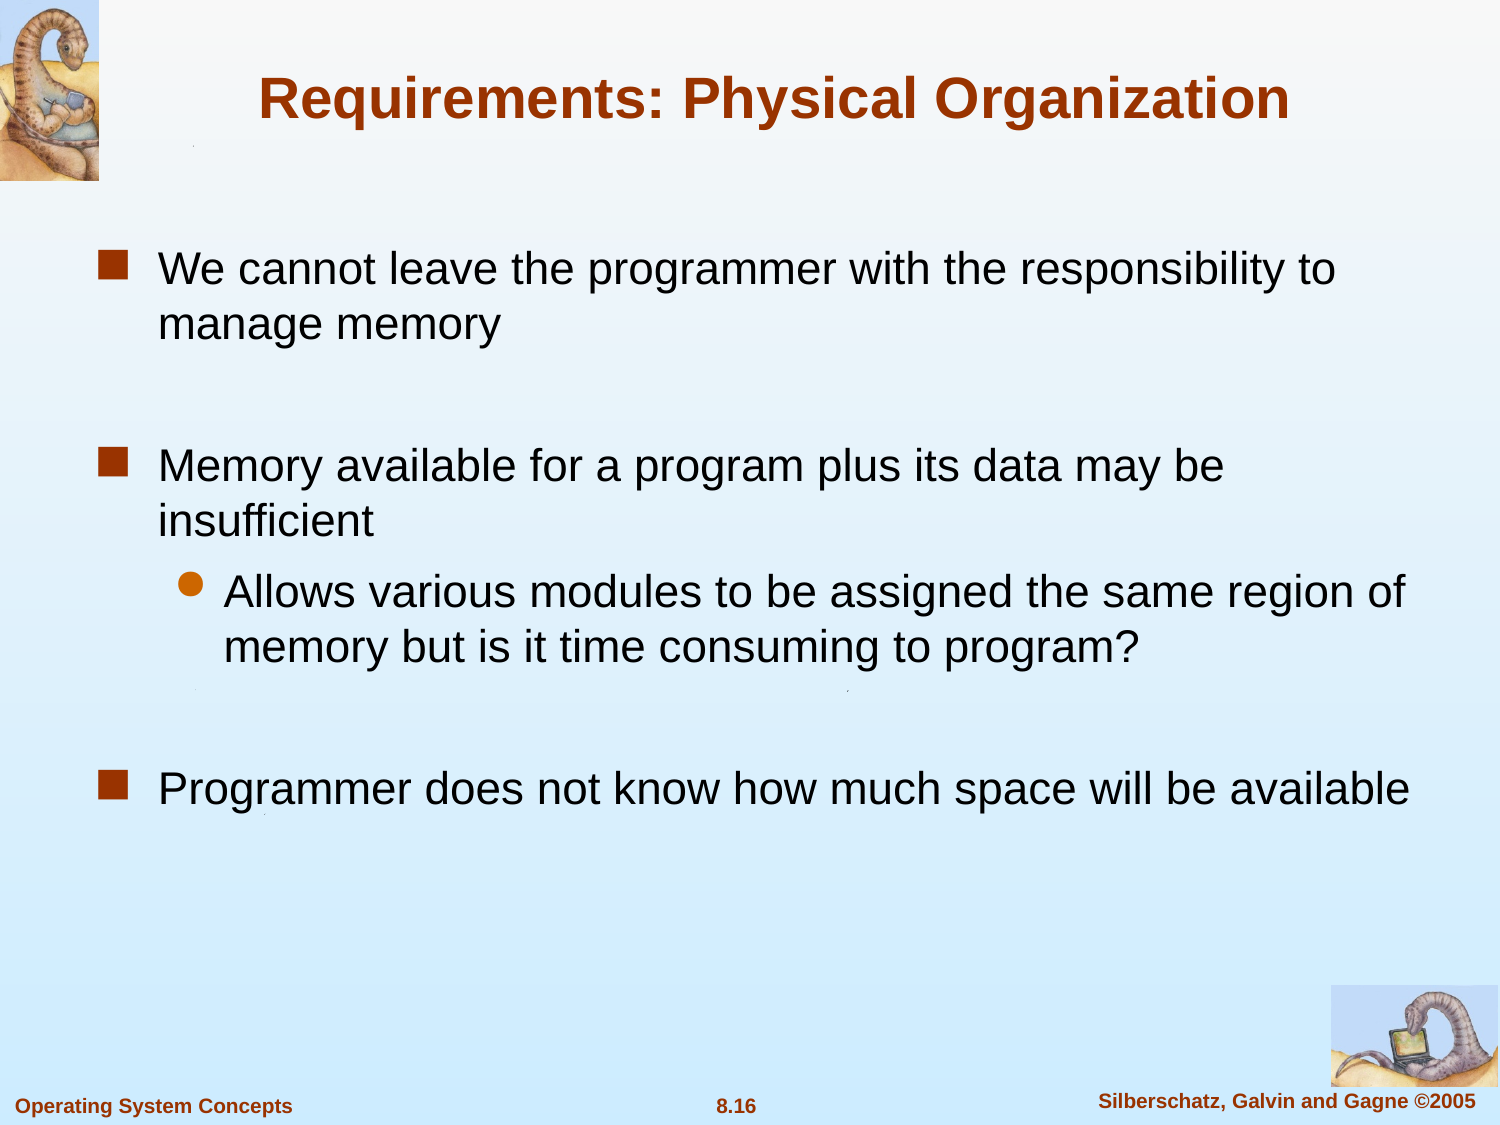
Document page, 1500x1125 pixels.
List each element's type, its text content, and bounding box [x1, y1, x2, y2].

title Requirements: Physical Organization [112, 37, 1438, 138]
picture [1331, 985, 1498, 1087]
picture [0, 0, 99, 181]
list We cannot leave the programmer with the responsibility to manage memory Memory available for a program plus its data may be insufficient Allows various modules to be assigned the same region of memory but is it time consuming to program? Programmer does not know how much space will be available [86, 231, 1464, 971]
